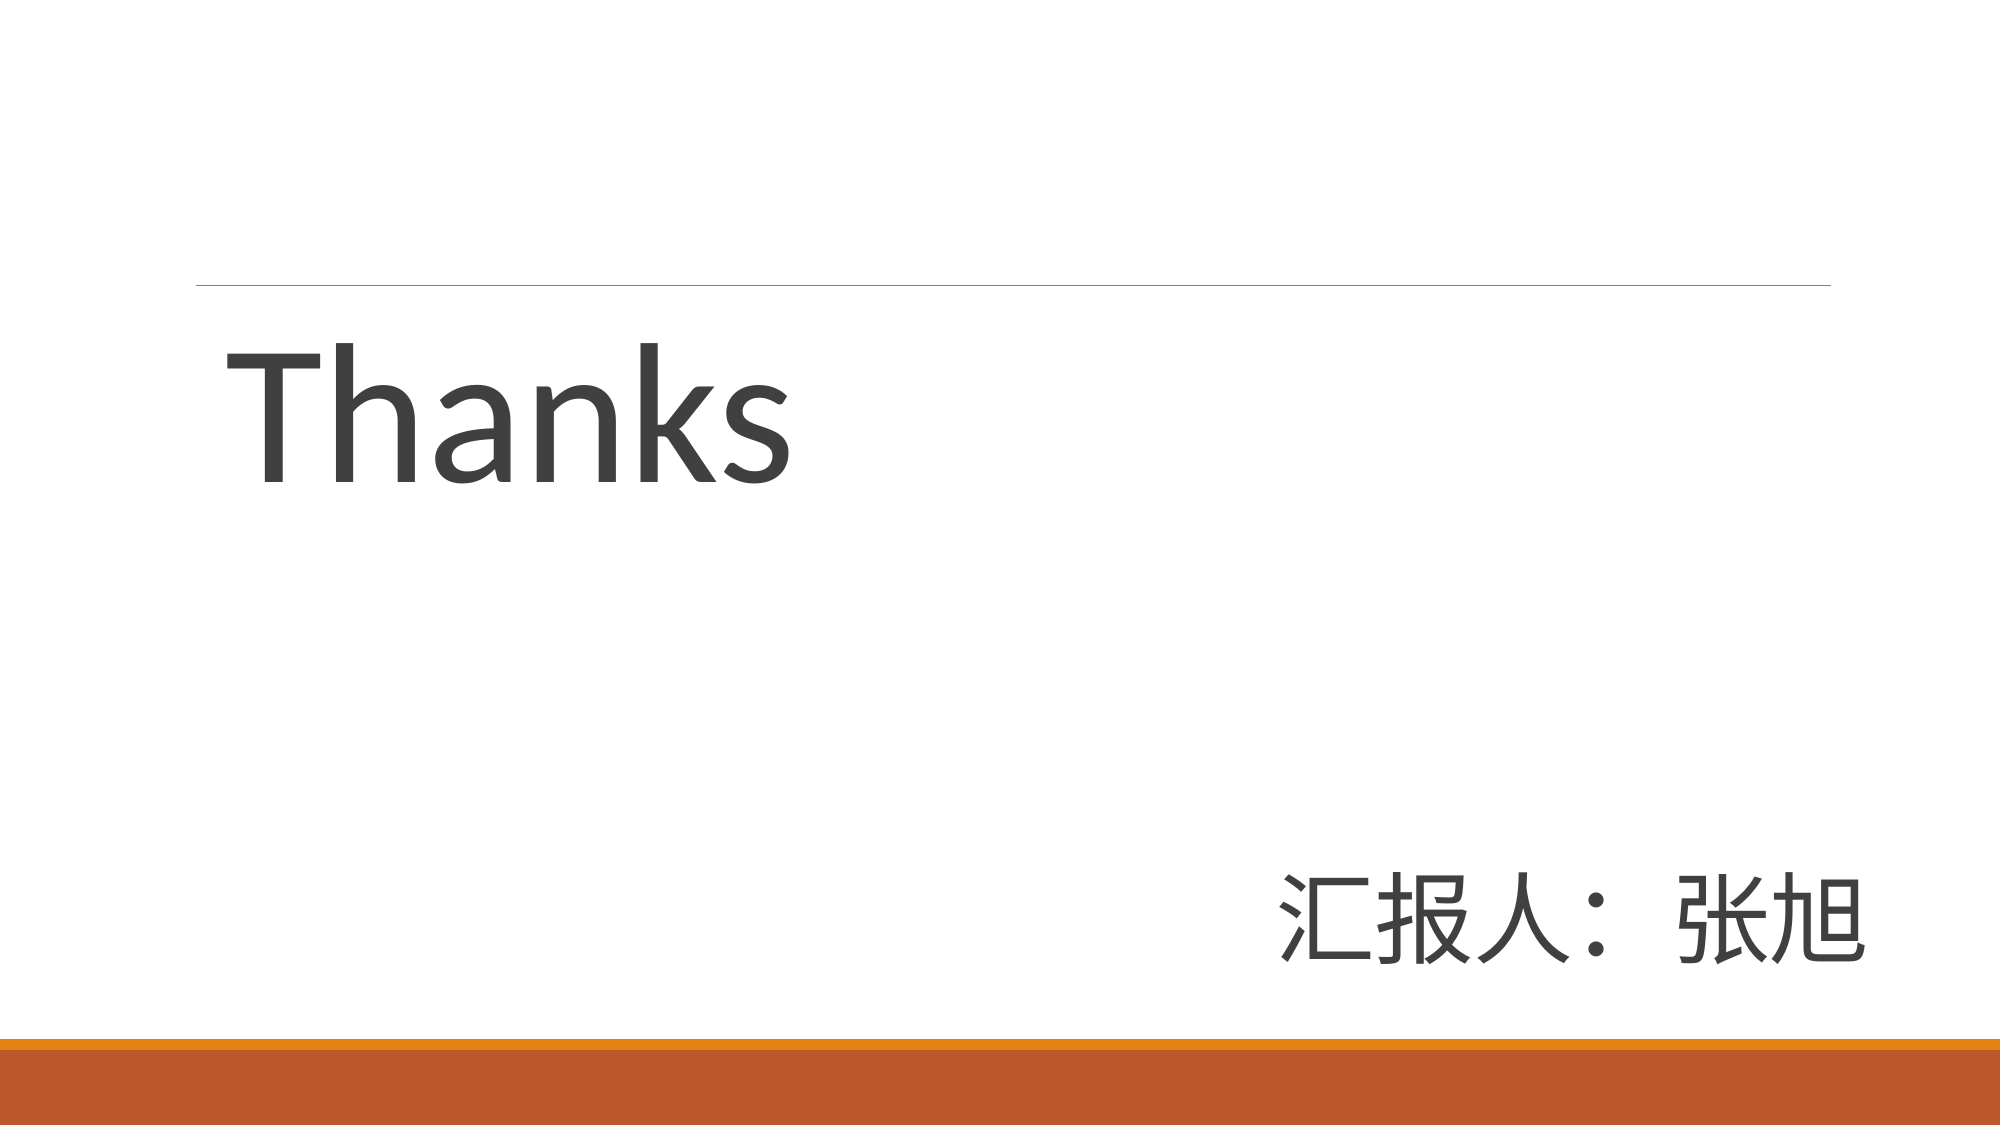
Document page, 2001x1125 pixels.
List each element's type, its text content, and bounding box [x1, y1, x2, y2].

title 汇报人：张旭 [1260, 762, 2000, 985]
list Thanks [180, 302, 1830, 963]
